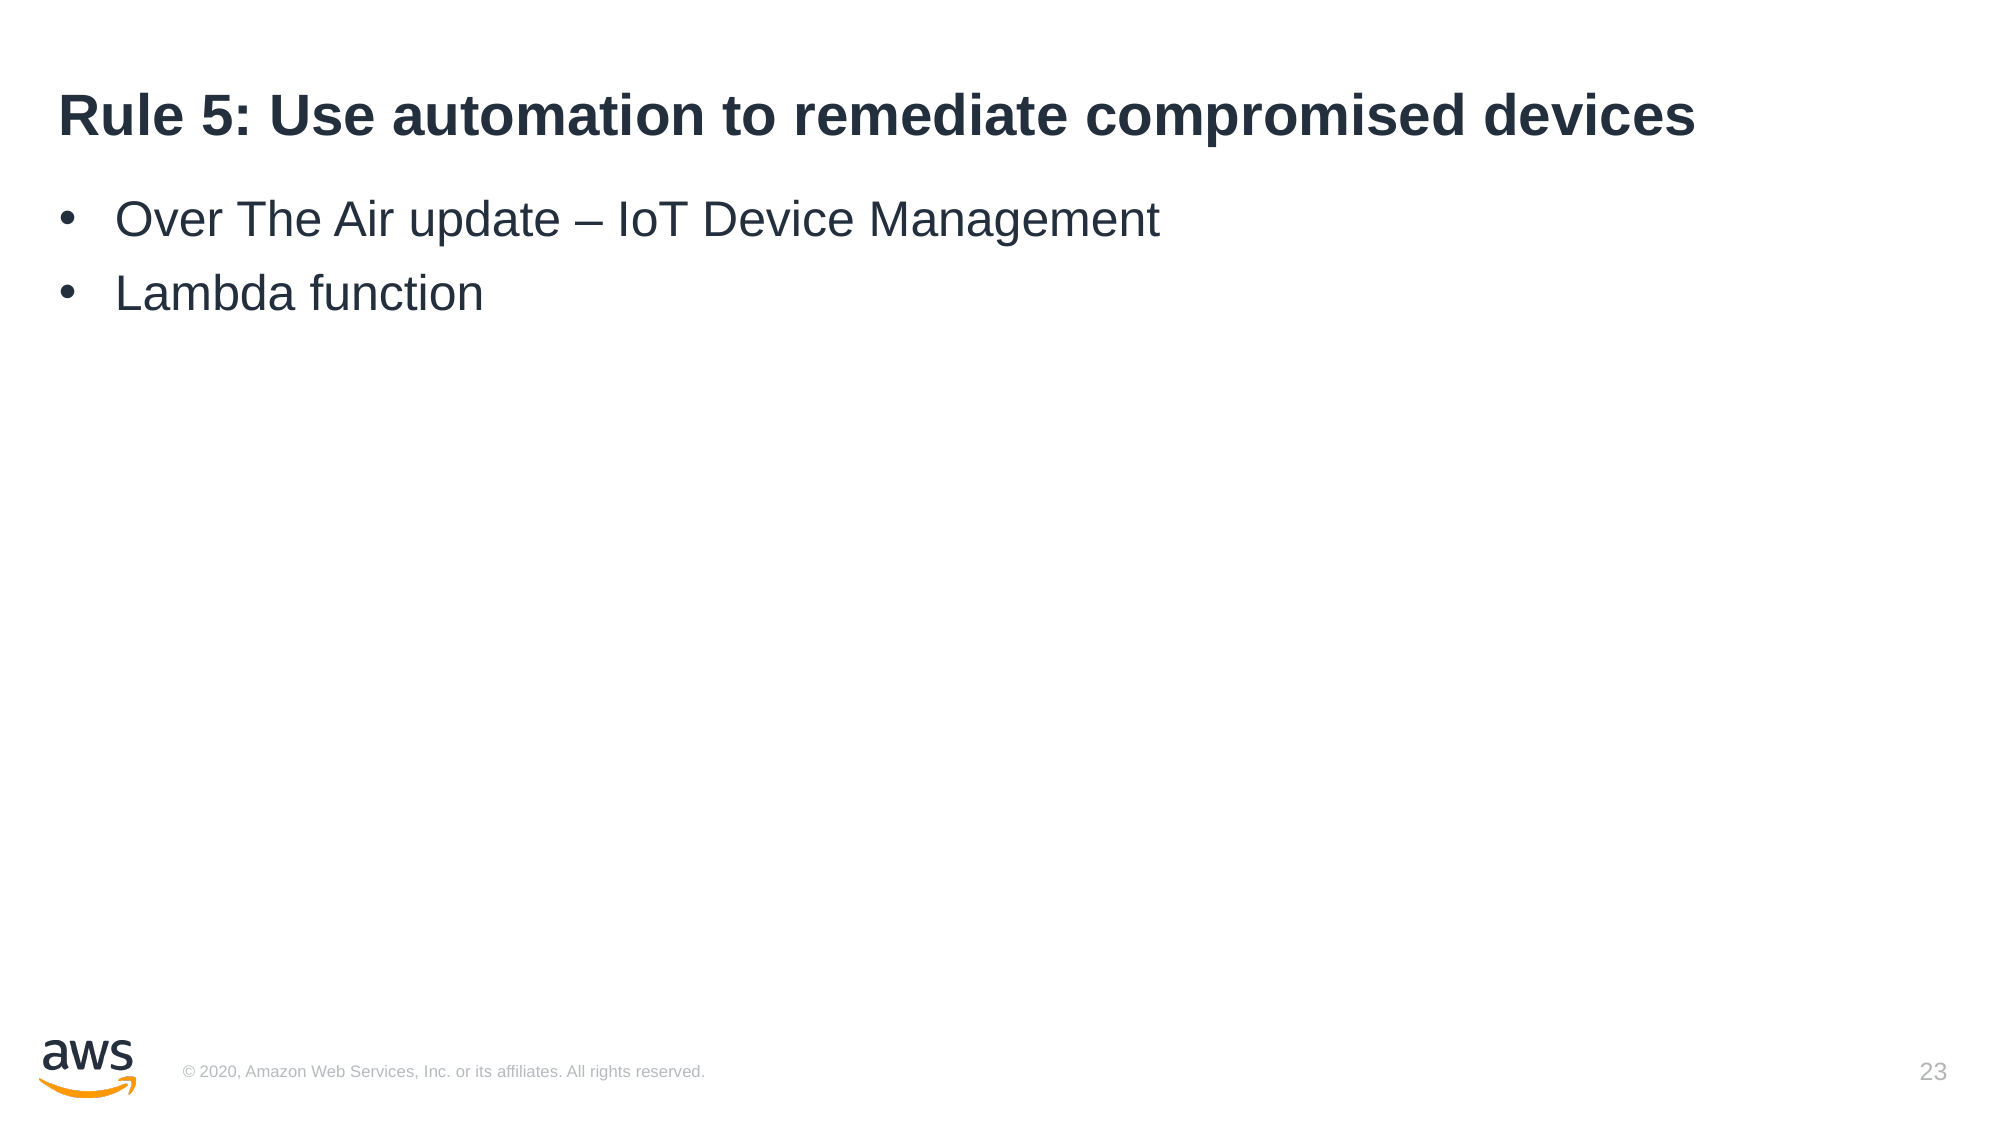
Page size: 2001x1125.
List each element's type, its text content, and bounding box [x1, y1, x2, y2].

title Rule 5: Use automation to remediate compromised devices [43, 67, 1963, 166]
list Over The Air update – IoT Device Management Lambda function [43, 185, 1963, 1014]
picture [39, 1040, 136, 1098]
slide_number 23 [1512, 1040, 1963, 1101]
